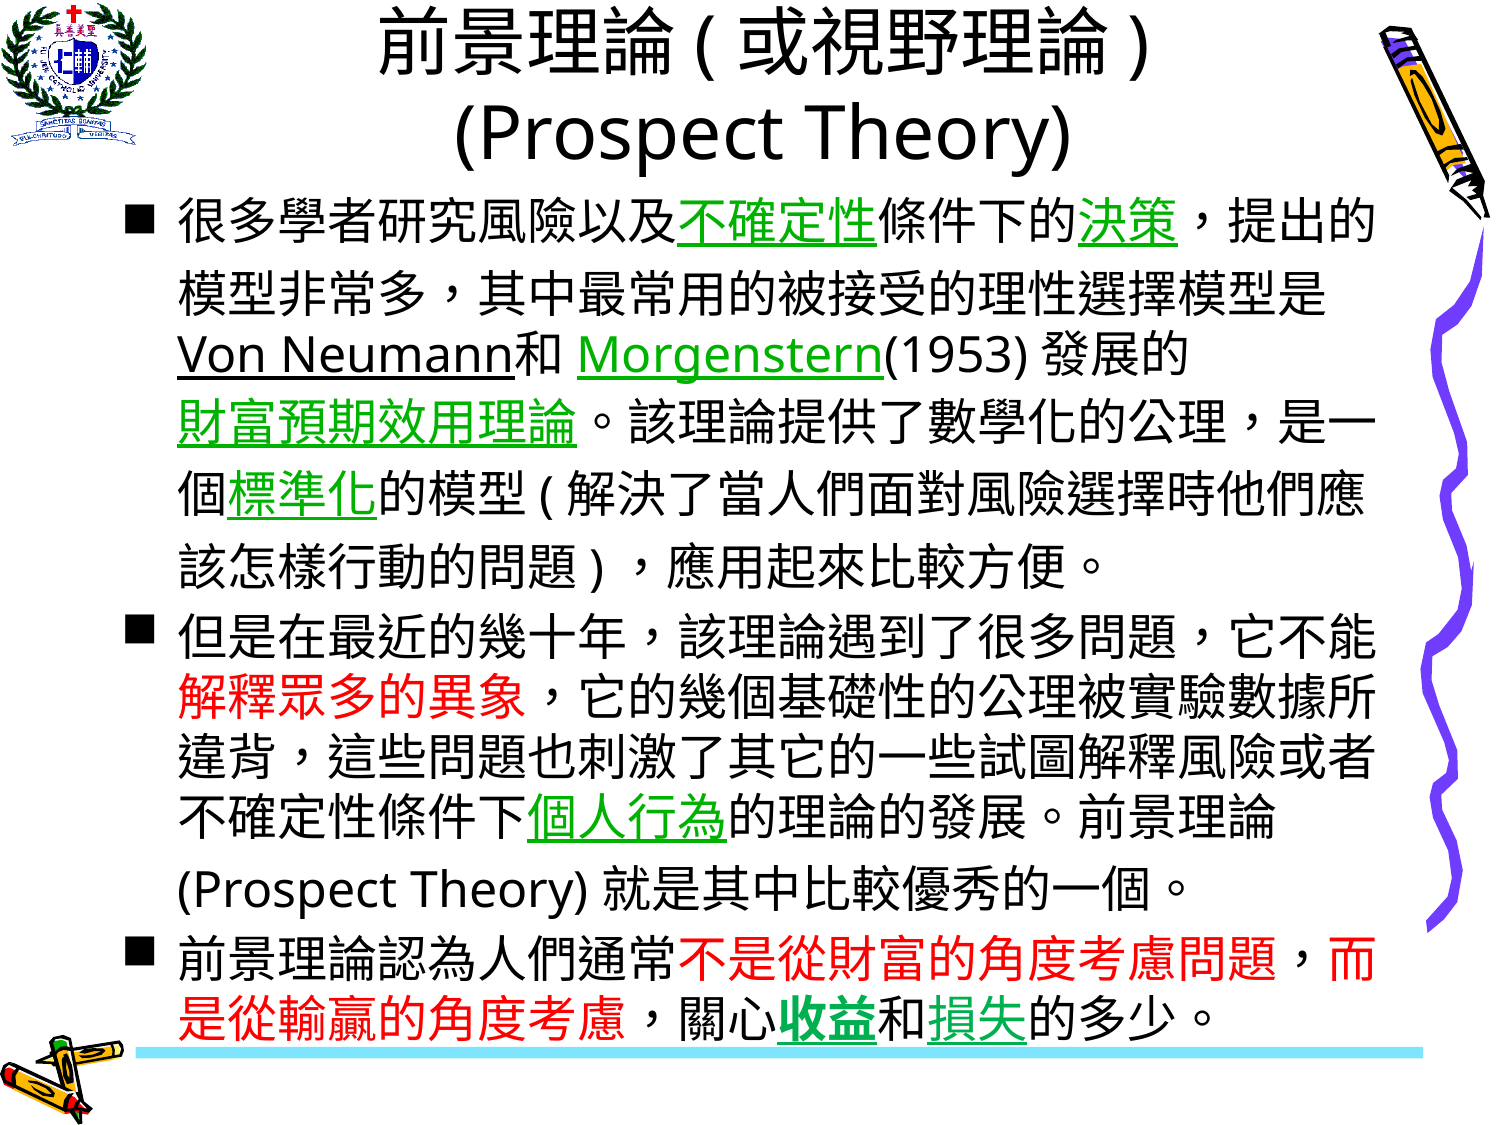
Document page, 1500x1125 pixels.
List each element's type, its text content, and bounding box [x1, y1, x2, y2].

list 很多學者研究風險以及不確定性條件下的決策，提出的模型非常多，其中最常用的被接受的理性選擇模型是Von Neumann和Morgenstern(1953)發展的財富預期效用理論。該理論提供了數學化的公理，是一個標準化的模型(解決了當人們面對風險選擇時他們應該怎樣行動的問題)，應用起來比較方便。 但是在最近的幾十年，該理論遇到了很多問題，它不能解釋眾多的異象，它的幾個基礎性的公理被實驗數據所違背，這些問題也刺激了其它的一些試圖解釋風險或者不確定性條件下個人行為的理論的發展。前景理論(Prospect Theory)就是其中比較優秀的一個。 前景理論認為人們通常不是從財富的角度考慮問題，而是從輸贏的角度考慮，關心收益和損失的多少。 [106, 182, 1424, 1035]
title 前景理論(或視野理論) (Prospect Theory) [149, 9, 1378, 182]
picture [0, 0, 148, 147]
